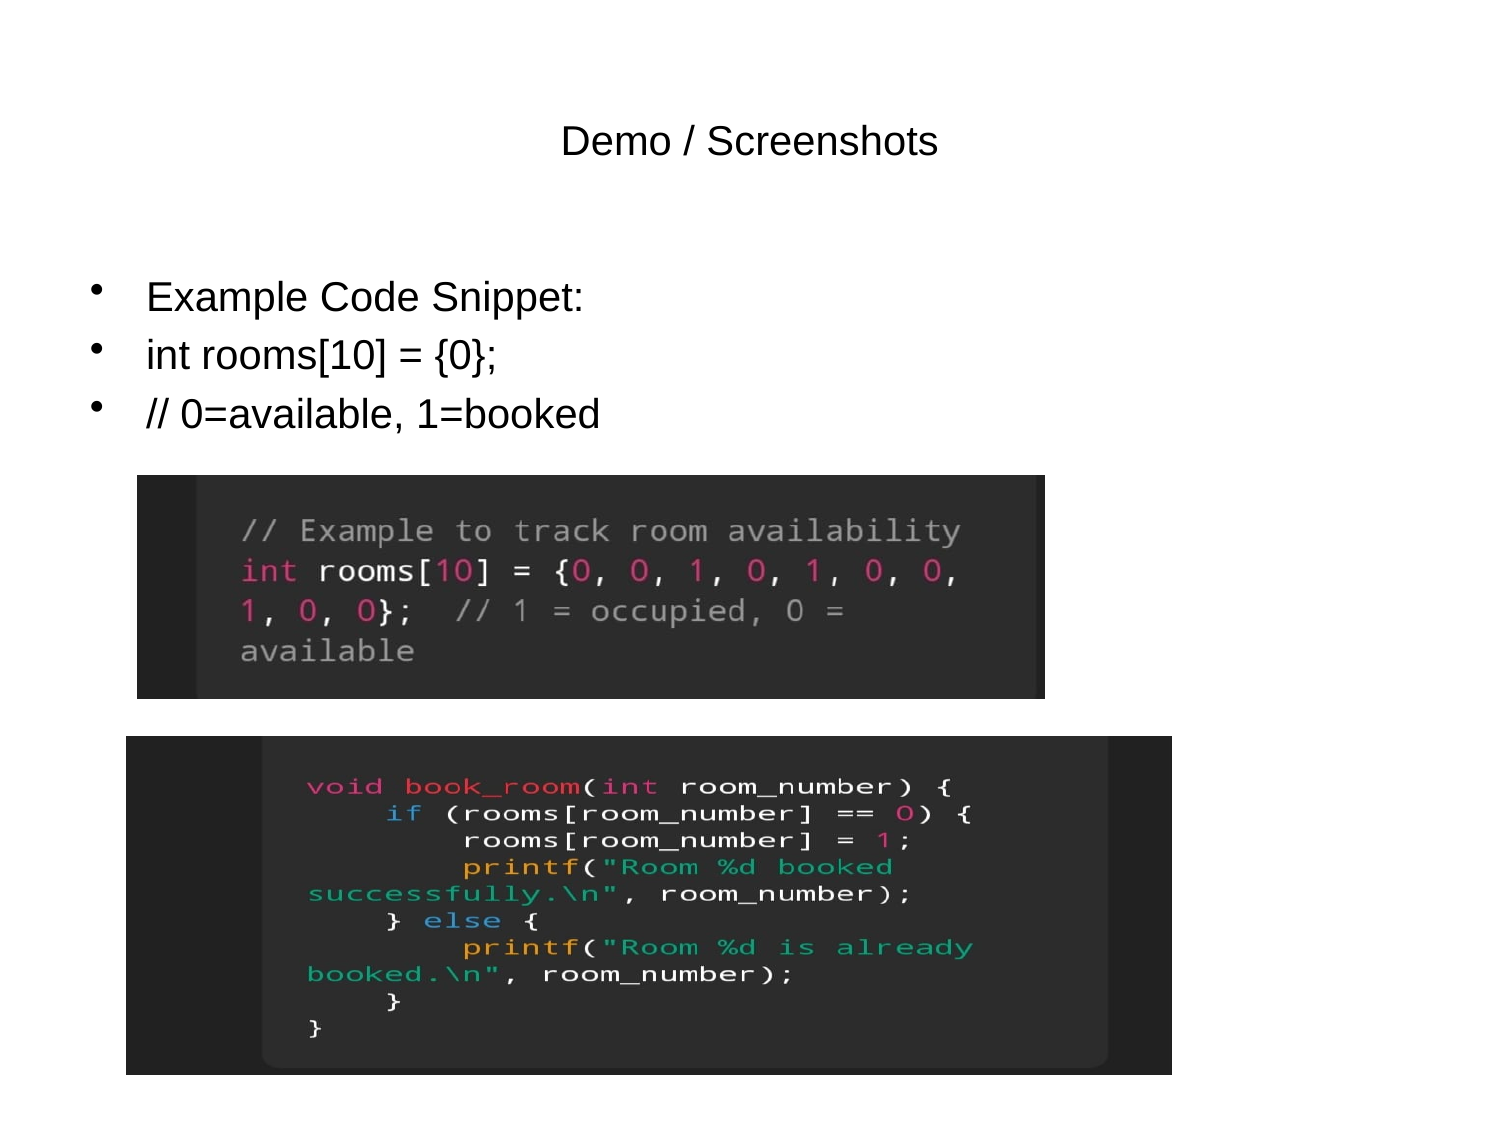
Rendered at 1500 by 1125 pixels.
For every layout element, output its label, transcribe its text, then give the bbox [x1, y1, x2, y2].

list Example Code Snippet: int rooms[10] = {0}; // 0=available, 1=booked [74, 262, 1426, 1006]
title Demo / Screenshots [74, 44, 1426, 233]
picture [126, 736, 1172, 1075]
picture [137, 475, 1045, 699]
